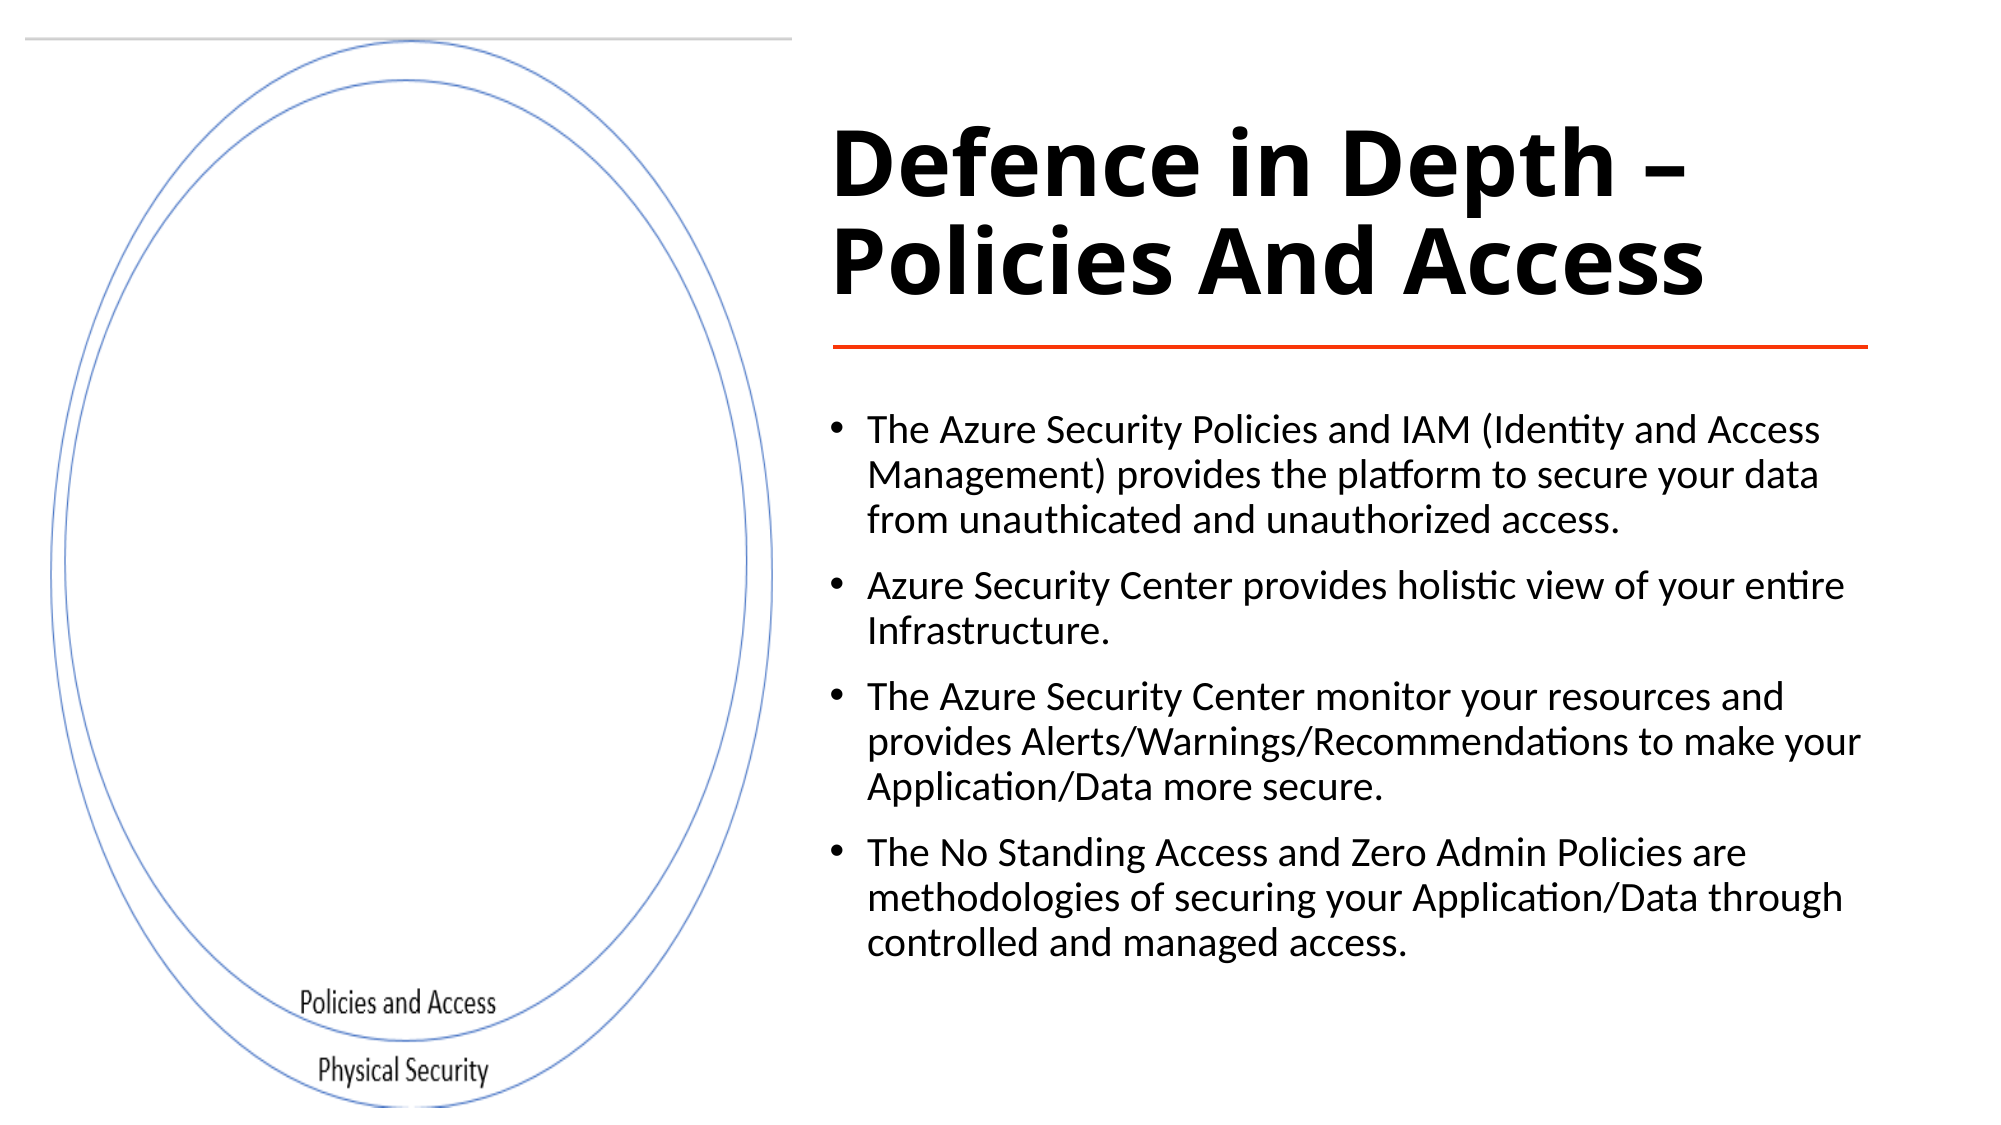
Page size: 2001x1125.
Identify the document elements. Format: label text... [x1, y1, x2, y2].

title Defence in Depth – Policies And Access [814, 103, 1895, 323]
list The Azure Security Policies and IAM (Identity and Access Management) provides the platform to secure your data from unauthicated and unauthorized access. Azure Security Center provides holistic view of your entire Infrastructure. The Azure Security Center monitor your resources and provides Alerts/Warnings/Recommendations to make your Application/Data more secure. The No Standing Access and Zero Admin Policies are methodologies of securing your Application/Data through controlled and managed access. [814, 399, 1895, 1021]
picture [25, 37, 792, 1109]
